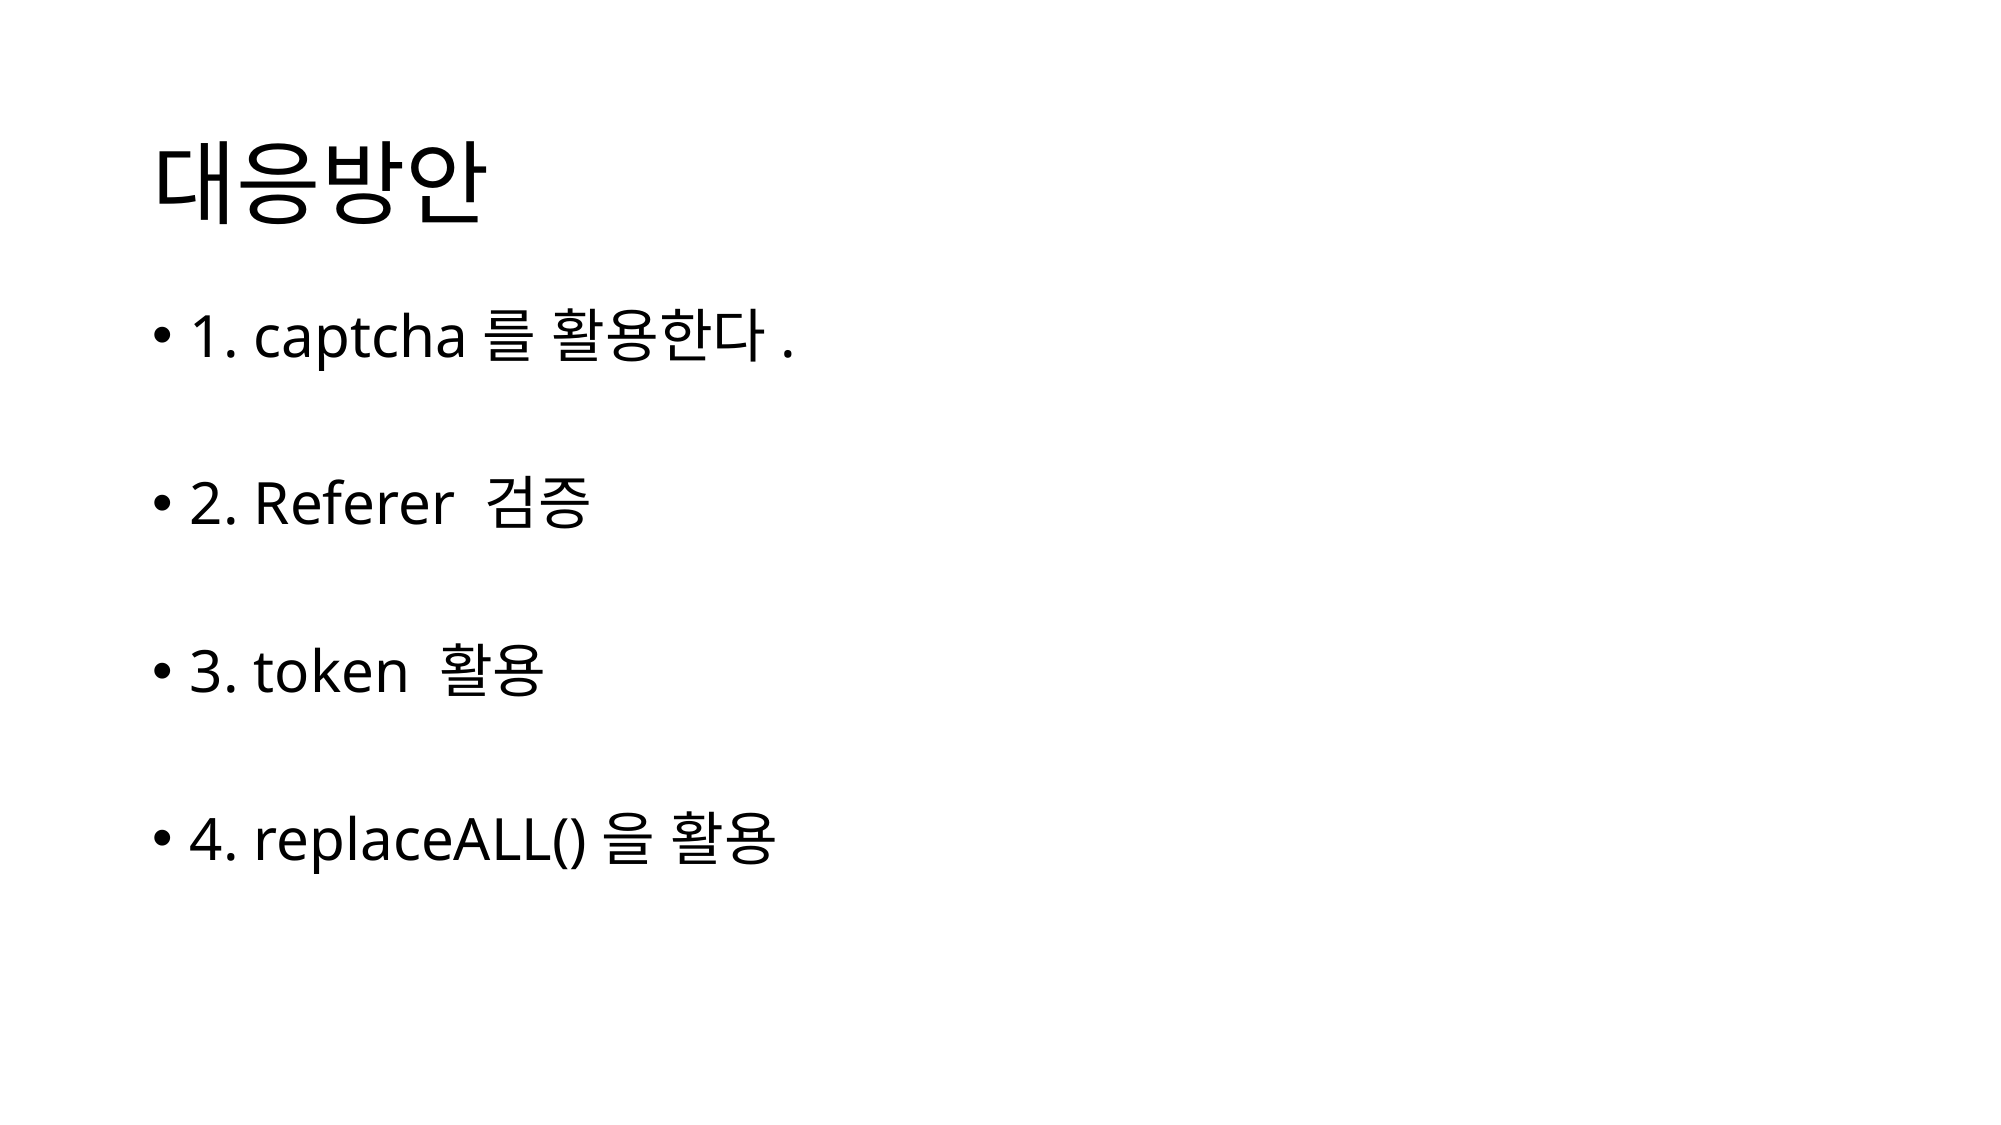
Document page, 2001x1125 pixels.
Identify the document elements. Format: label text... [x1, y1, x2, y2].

title 대응방안 [137, 79, 1863, 297]
list 1. captcha를 활용한다. 2. Referer 검증 3. token 활용 4. replaceALL()을 활용 [137, 299, 1863, 1014]
